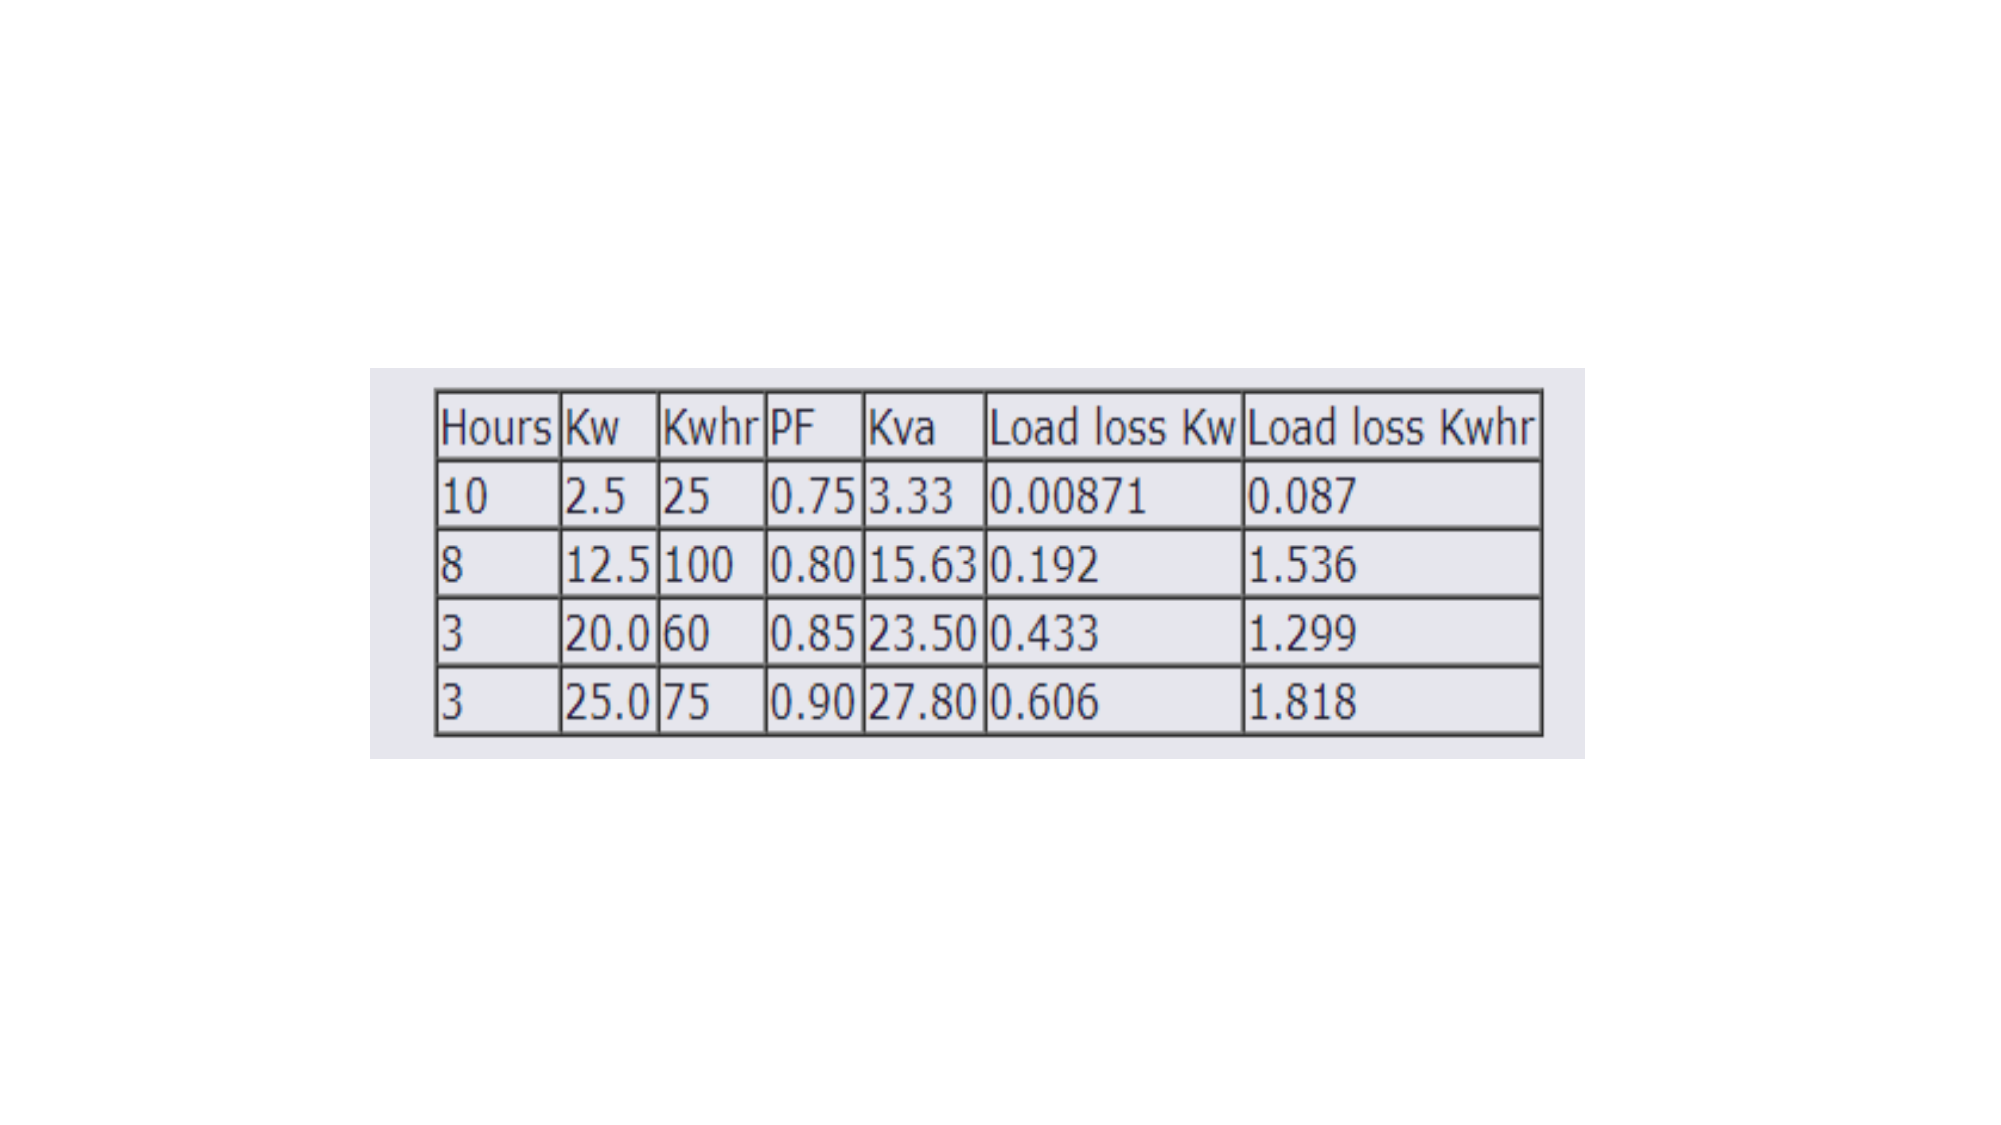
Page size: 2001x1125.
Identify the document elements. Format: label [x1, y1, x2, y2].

list [370, 368, 1585, 759]
